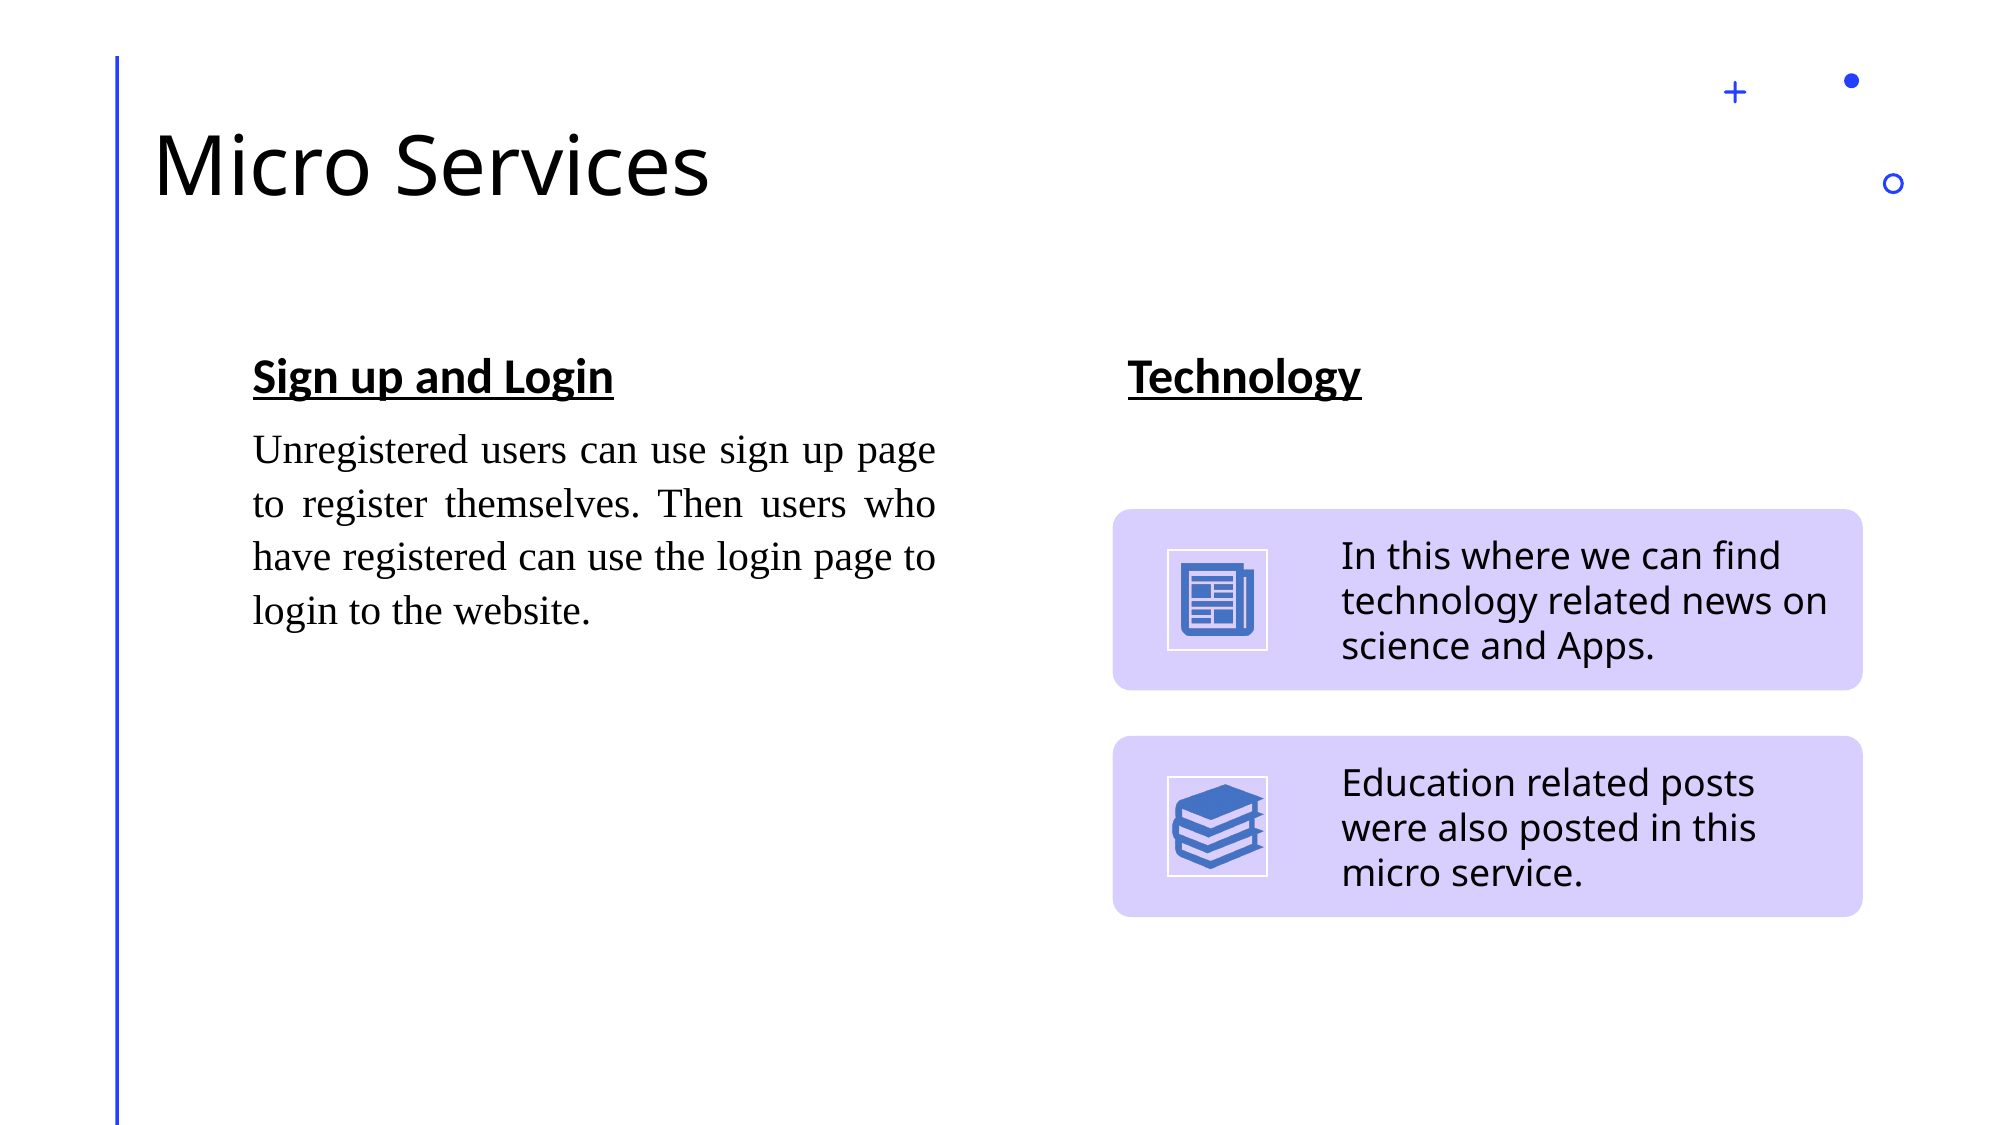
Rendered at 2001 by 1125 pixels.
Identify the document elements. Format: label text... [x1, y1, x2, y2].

list Technology [1112, 275, 1863, 410]
list Sign up and Login [237, 275, 984, 410]
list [1112, 410, 1863, 1016]
list Unregistered users can use sign up page to register themselves. Then users who have registered can use the login page to login to the website. [237, 410, 984, 1016]
title Micro Services [137, 59, 1863, 278]
